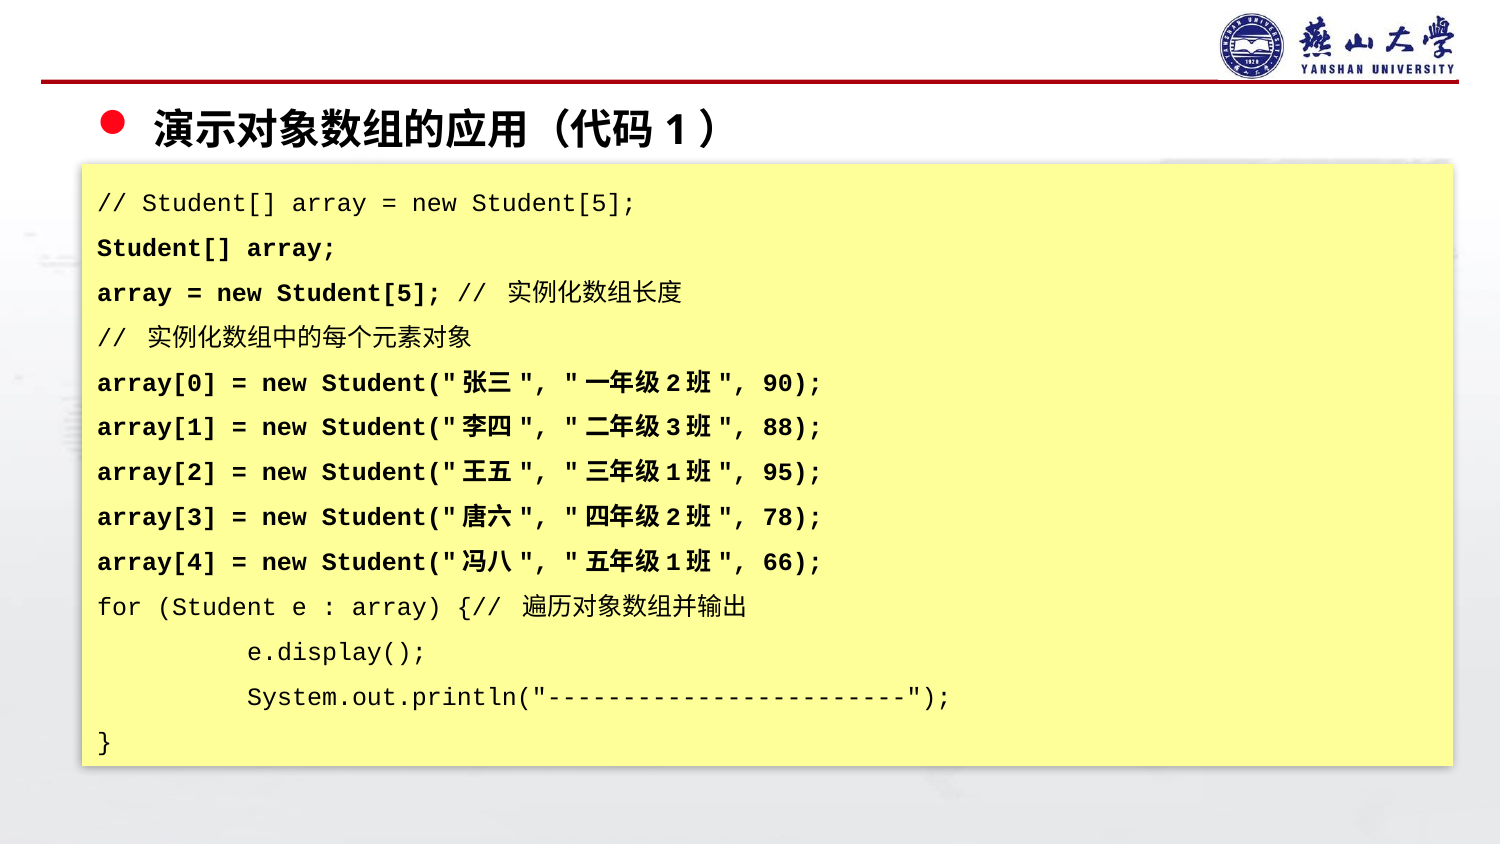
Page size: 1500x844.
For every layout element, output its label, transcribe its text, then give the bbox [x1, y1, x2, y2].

list // Student[] array = new Student[5]; Student[] array; array = new Student[5]; // 实例化数组长度 // 实例化数组中的每个元素对象 array[0] = new Student("张三", "一年级2班", 90); array[1] = new Student("李四", "二年级3班", 88); array[2] = new Student("王五", "三年级1班", 95); array[3] = new Student("唐六", "四年级2班", 78); array[4] = new Student("冯八", "五年级1班", 66); for (Student e : array) {// 遍历对象数组并输出 e.display(); System.out.println("------------------------"); } [81, 163, 1454, 767]
list 演示对象数组的应用（代码1） [81, 70, 1429, 177]
picture [0, 0, 1500, 844]
